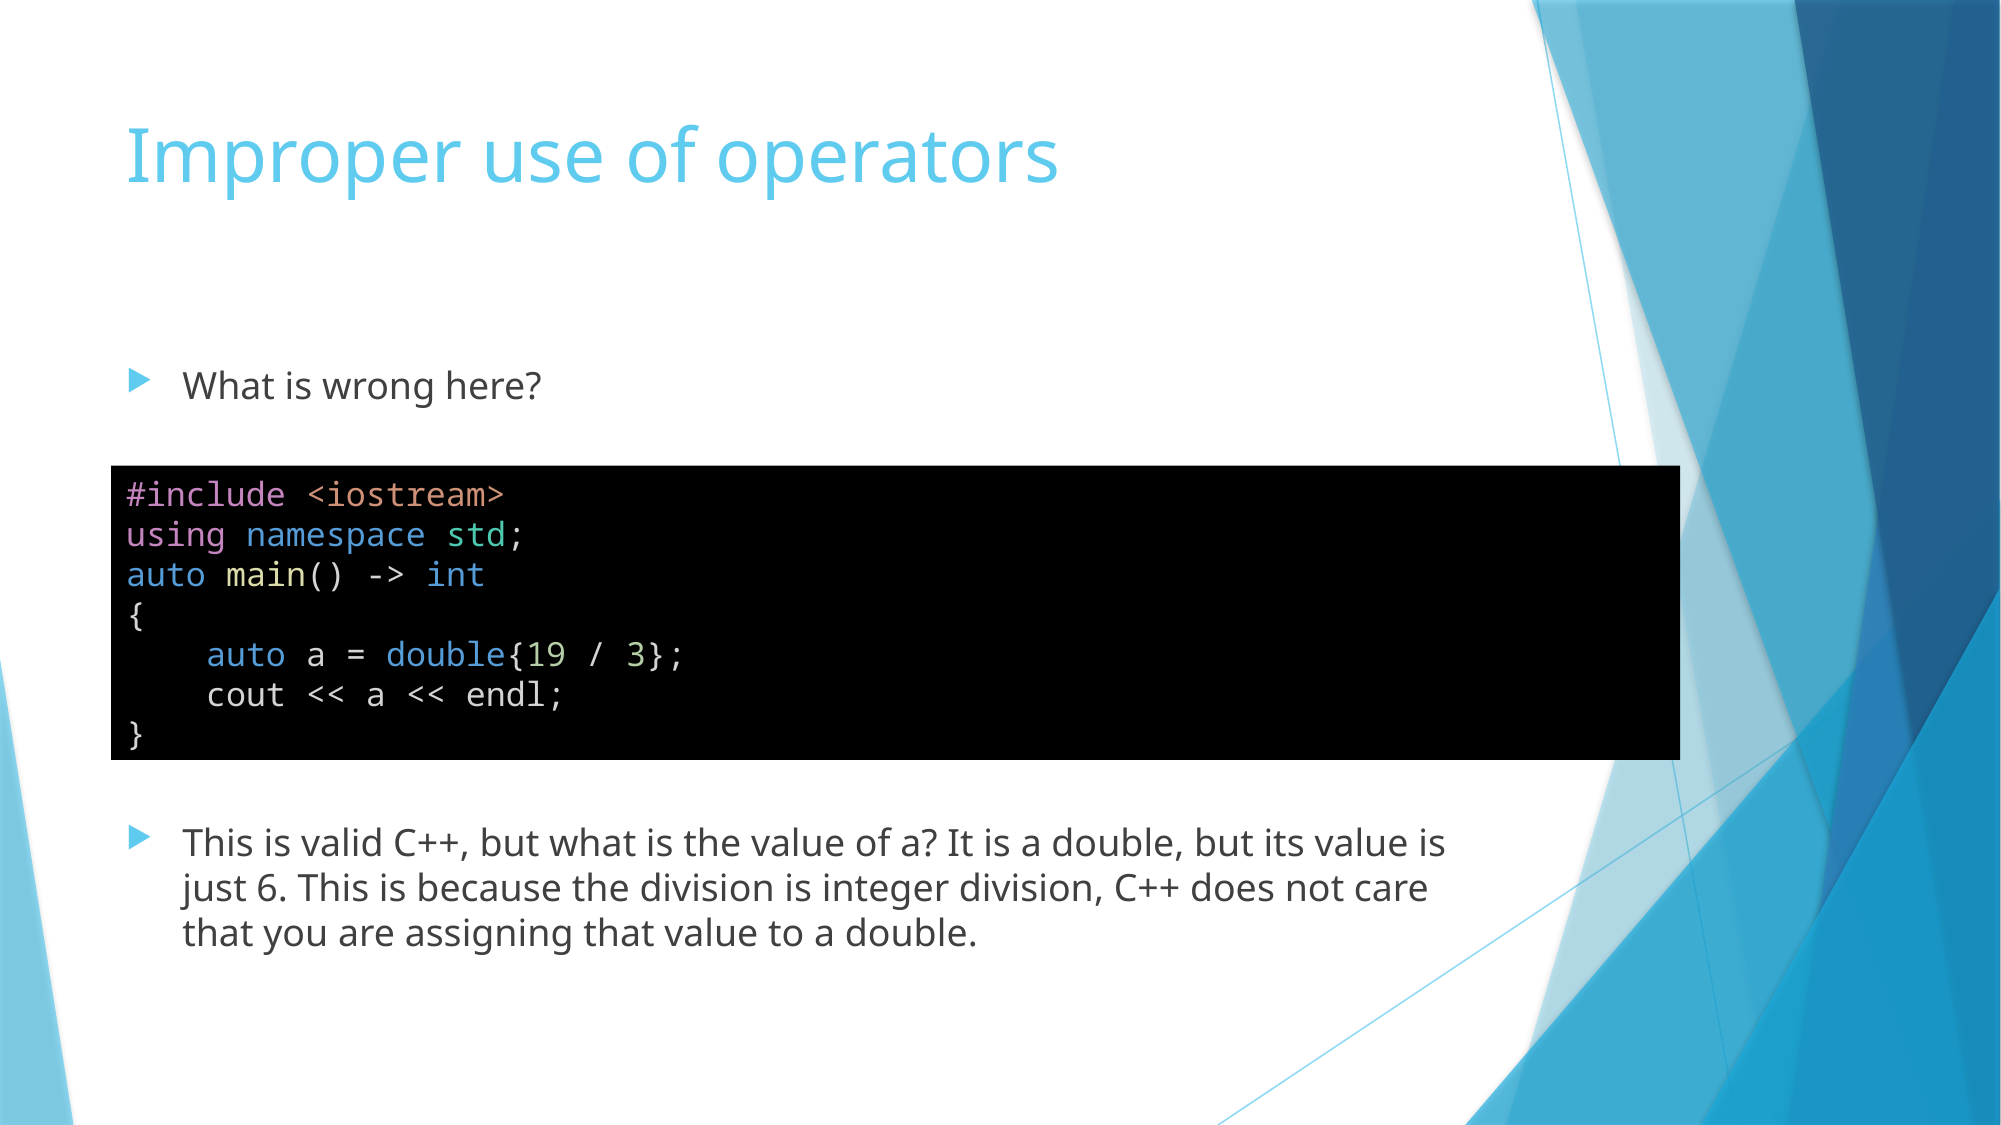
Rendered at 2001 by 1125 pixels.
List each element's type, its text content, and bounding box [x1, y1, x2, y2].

list What is wrong here? [111, 354, 1522, 442]
title Improper use of operators [111, 99, 1522, 317]
text_box #include <iostream> using namespace std; auto main() -> int { auto a = double{19 / 3}; cout << a << endl; } [111, 465, 1681, 760]
text_box This is valid C++, but what is the value of a? It is a double, but its value is just 6. This is because the division is integer division, C++ does not care that you are assigning that value to a double. [111, 811, 1522, 991]
